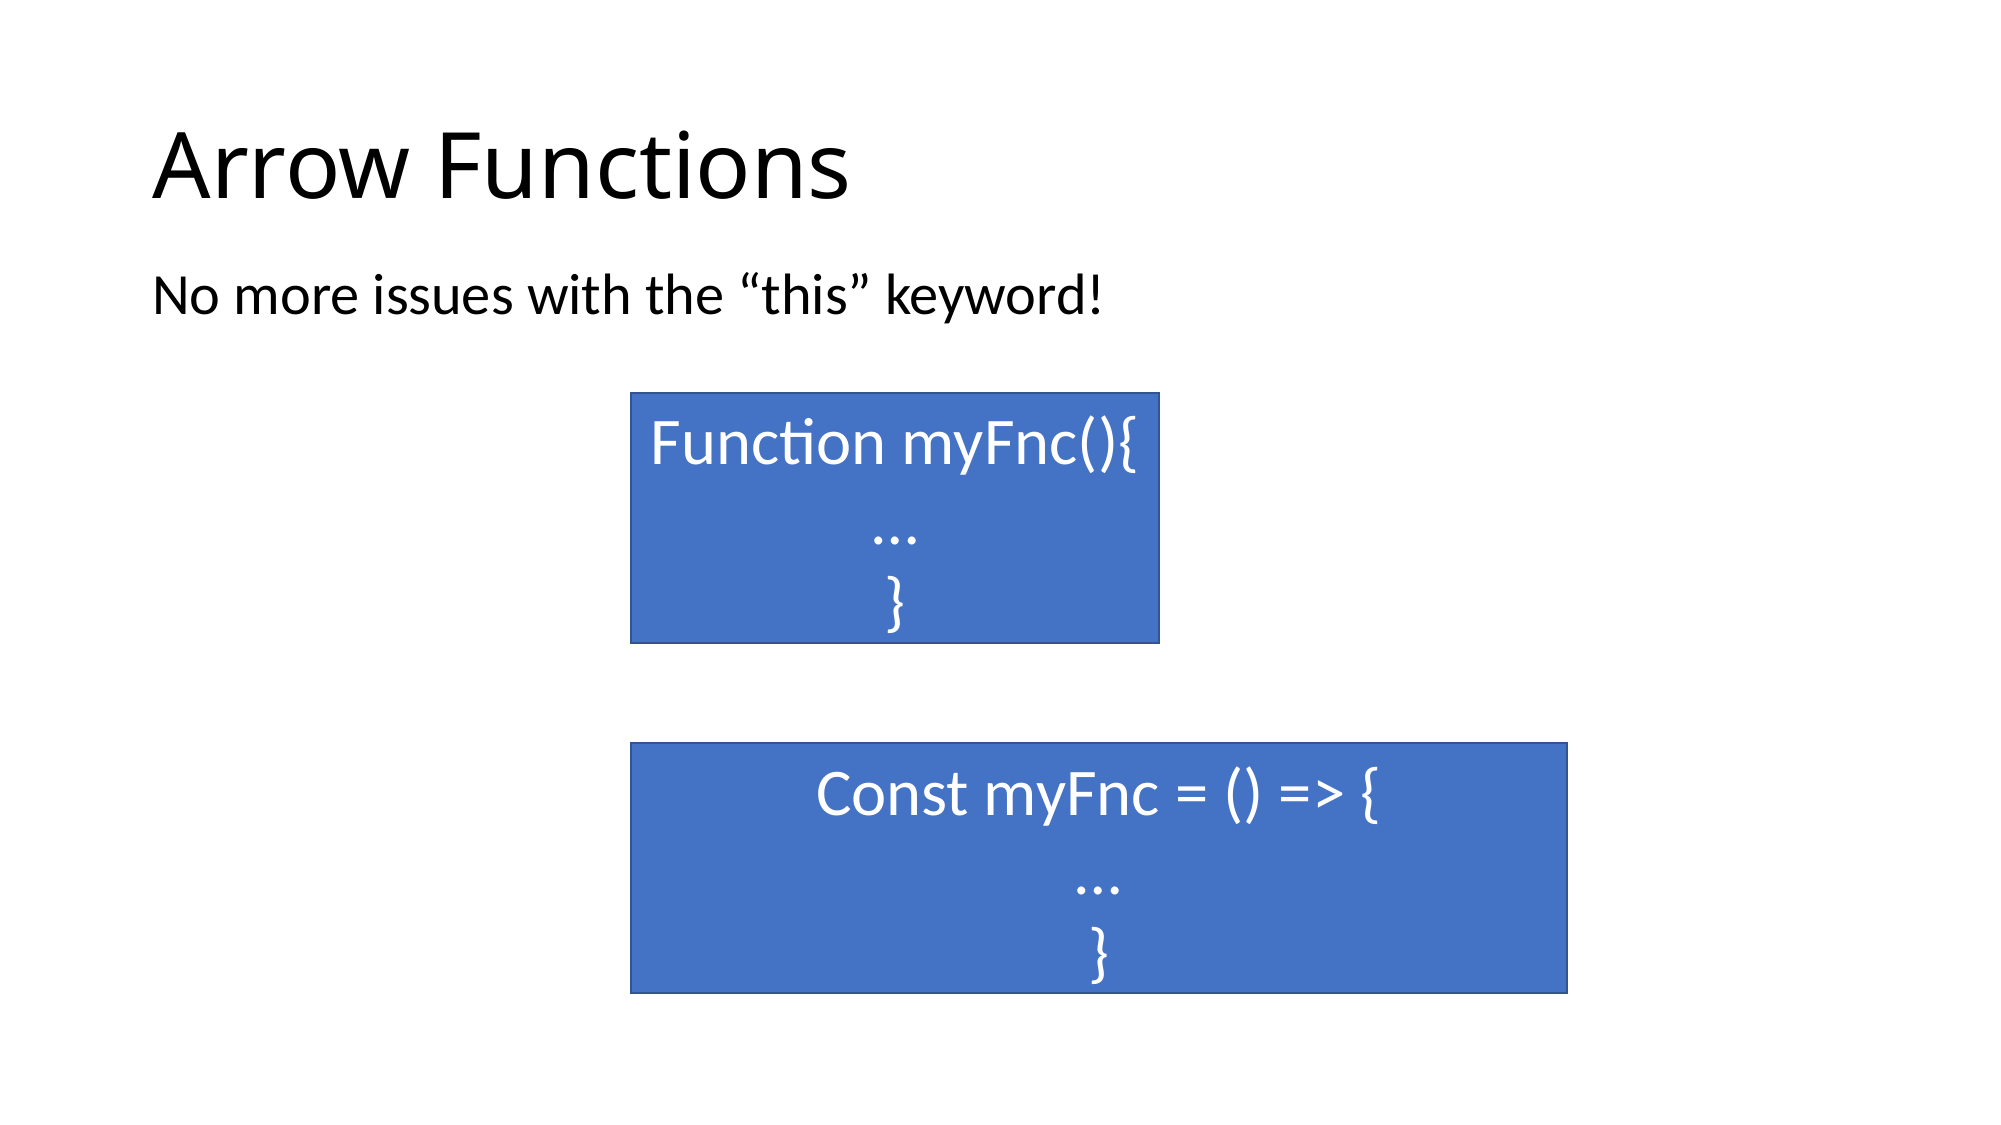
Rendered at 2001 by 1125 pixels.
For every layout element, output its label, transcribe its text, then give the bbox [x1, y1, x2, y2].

list No more issues with the “this” keyword! [137, 256, 1410, 355]
title Arrow Functions [137, 59, 1863, 278]
text_box Function myFnc(){ … } [630, 392, 1160, 644]
text_box Const myFnc = () => { … } [630, 742, 1568, 994]
